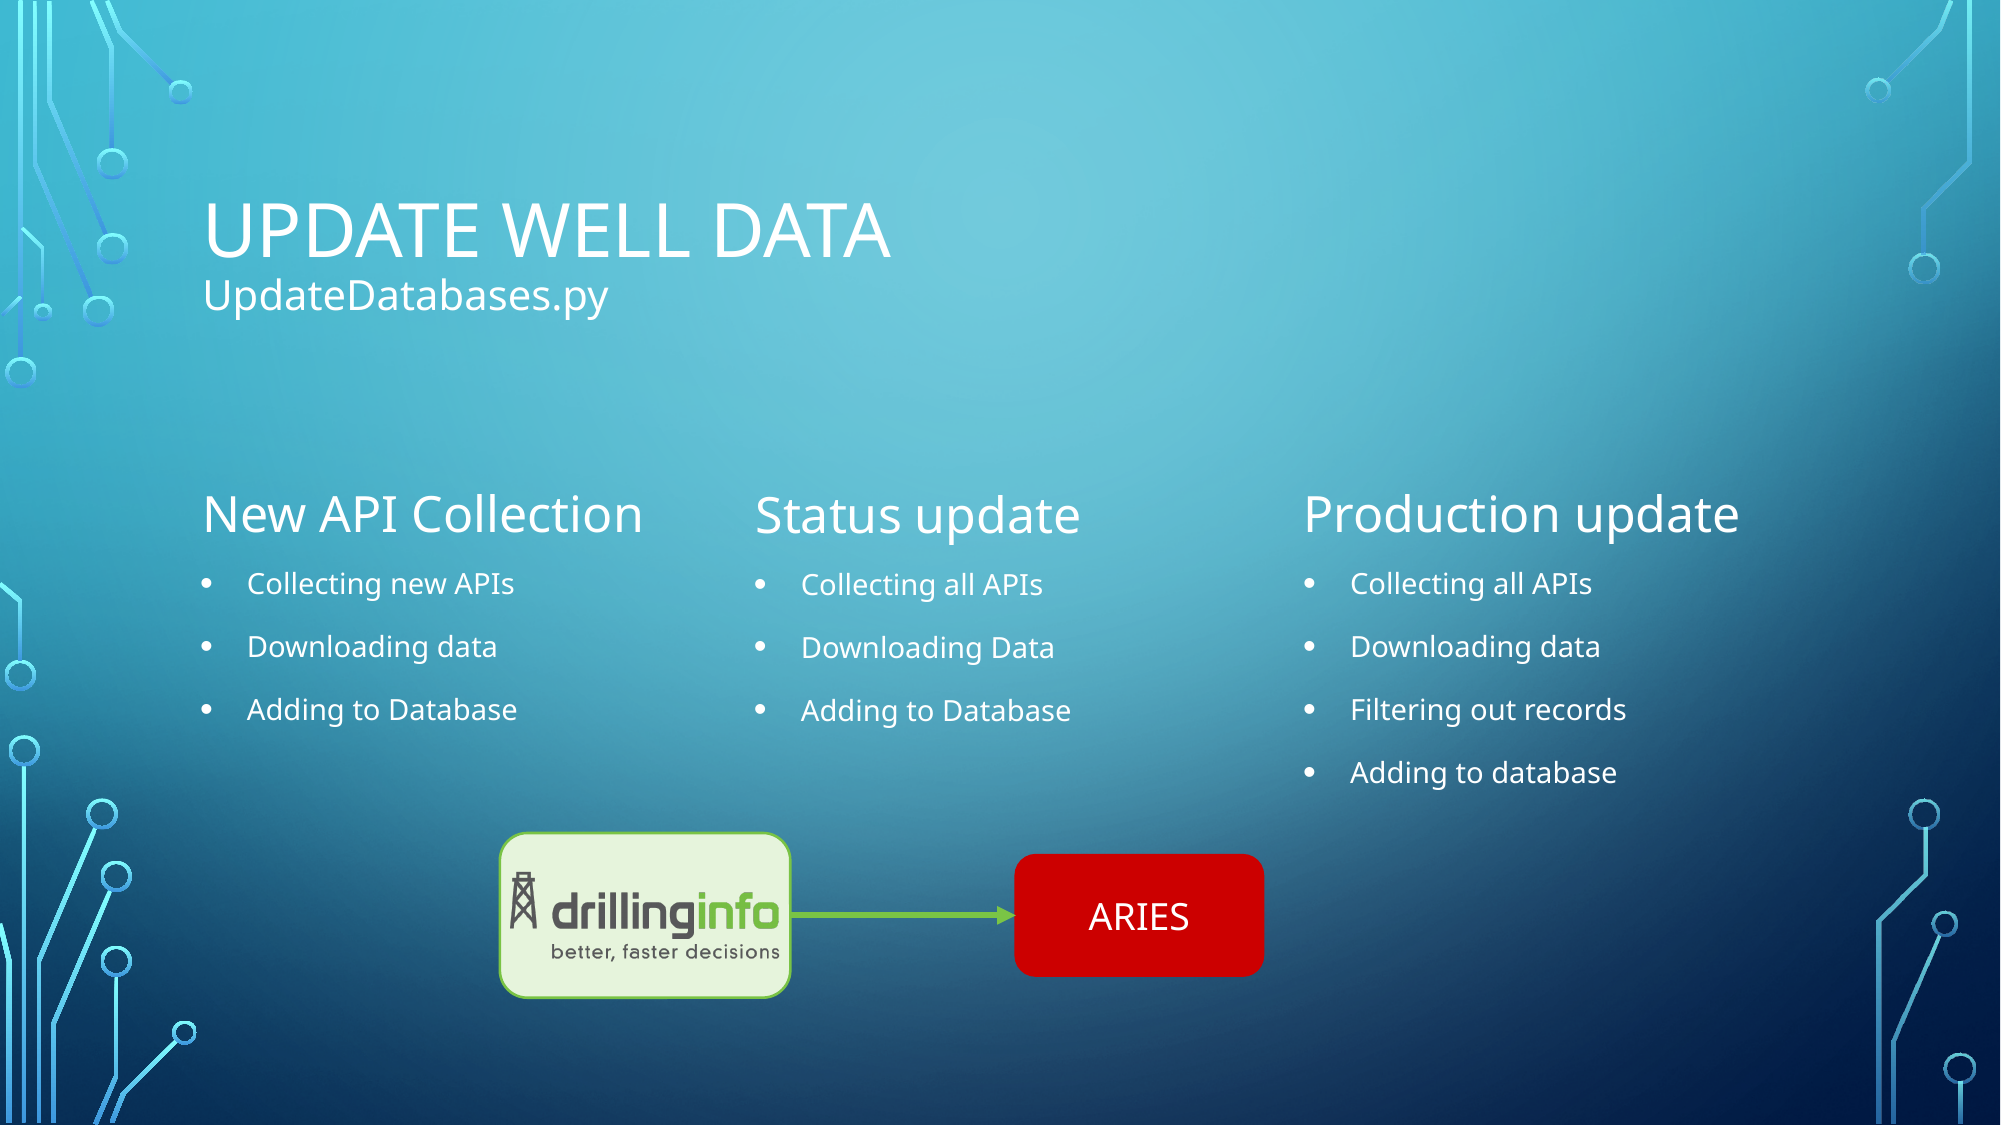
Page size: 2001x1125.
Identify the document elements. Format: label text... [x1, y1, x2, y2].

title Update well data UpdateDatabases.py [187, 99, 1813, 413]
list Status update [740, 439, 1263, 551]
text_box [499, 832, 1264, 998]
list Collecting new APIs Downloading data Adding to Database [185, 551, 712, 950]
list New API Collection [187, 438, 712, 551]
list Collecting all APIs Downloading data Filtering out records Adding to database [1288, 551, 1813, 950]
list Production update [1288, 438, 1813, 551]
list Collecting all APIs Downloading Data Adding to Database [738, 551, 1264, 832]
